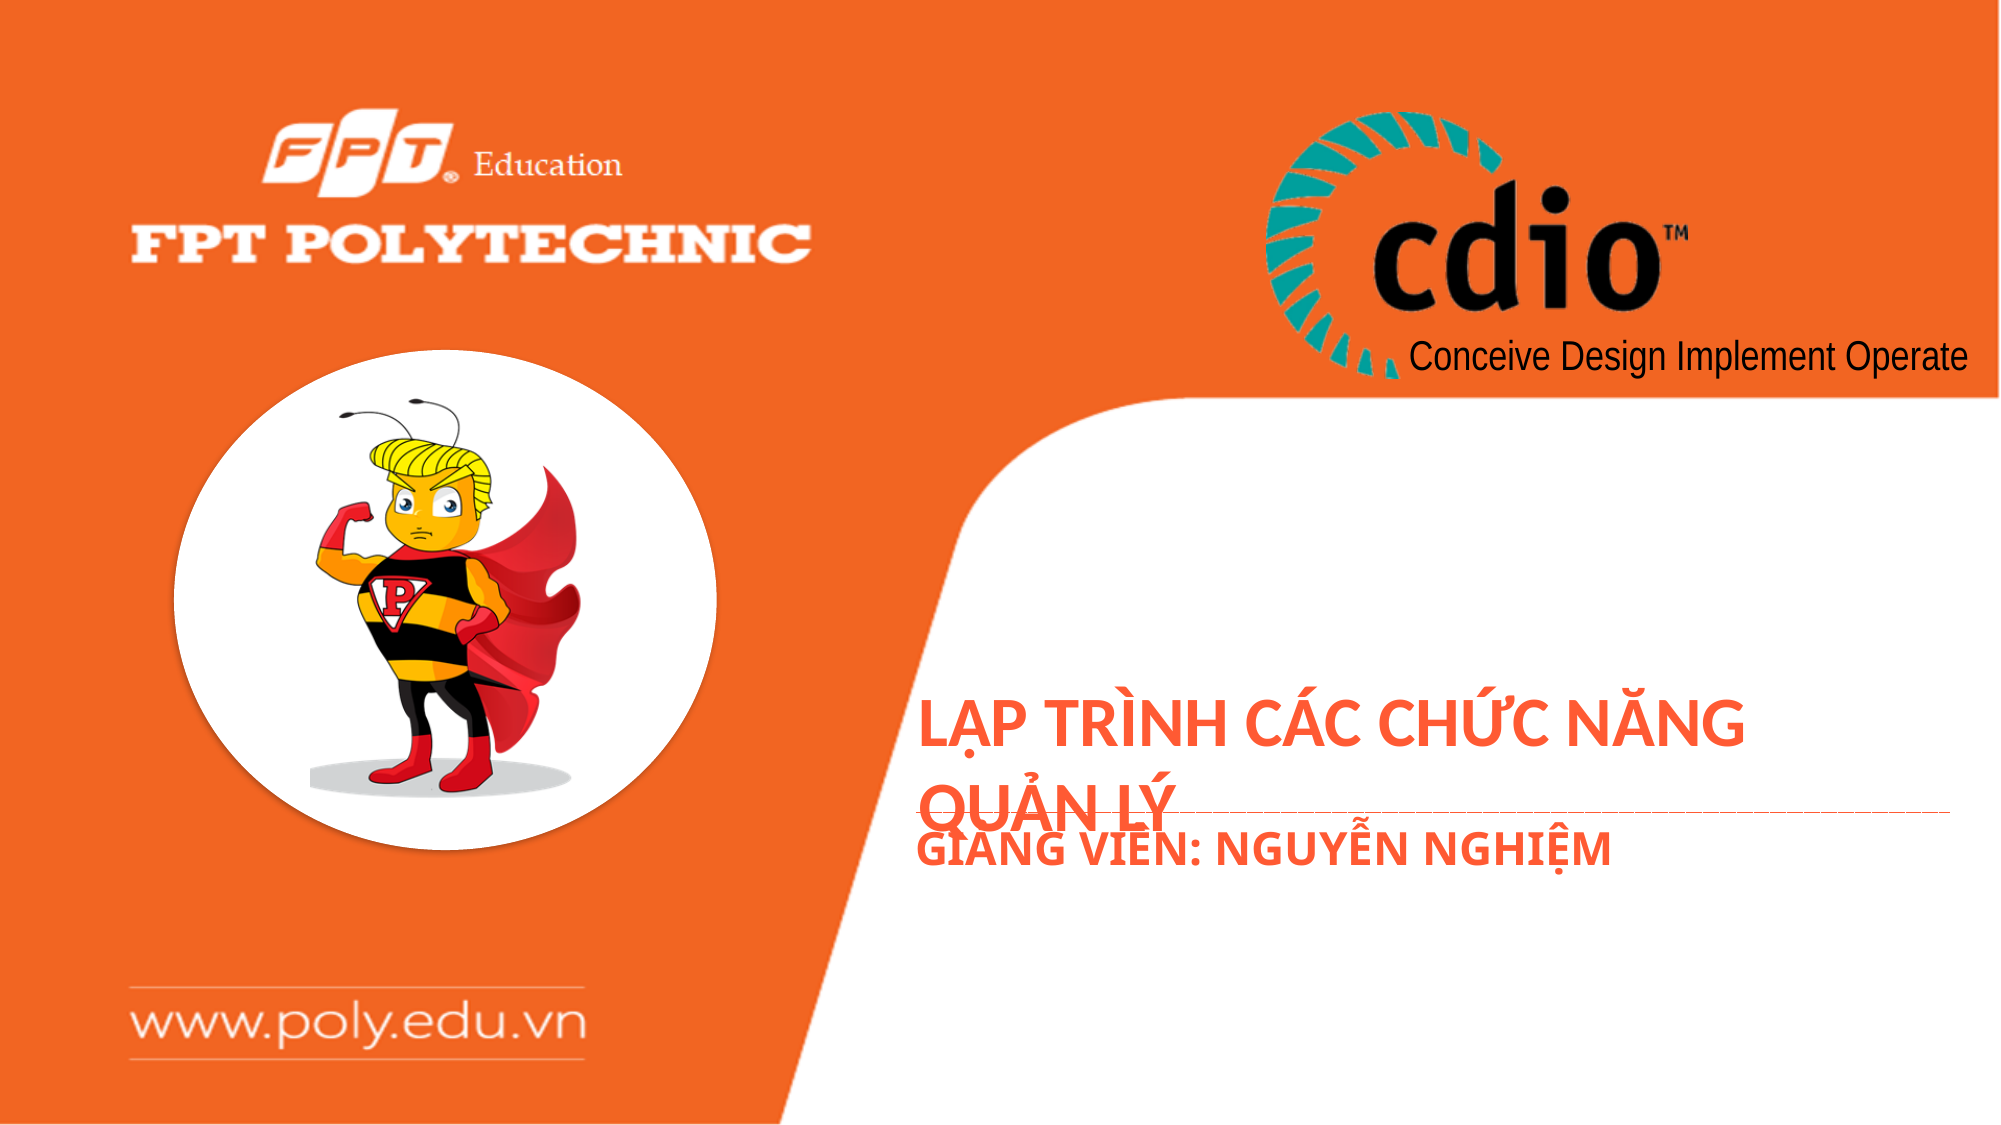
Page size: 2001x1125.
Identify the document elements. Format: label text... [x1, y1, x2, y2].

text_box Conceive Design Implement Operate [1690, 321, 1985, 386]
title Lập trình các chức năng quản lý [903, 702, 1904, 819]
picture [0, 0, 2001, 1125]
subtitle Giảng viên: Nguyễn Nghiệm [900, 812, 2000, 975]
